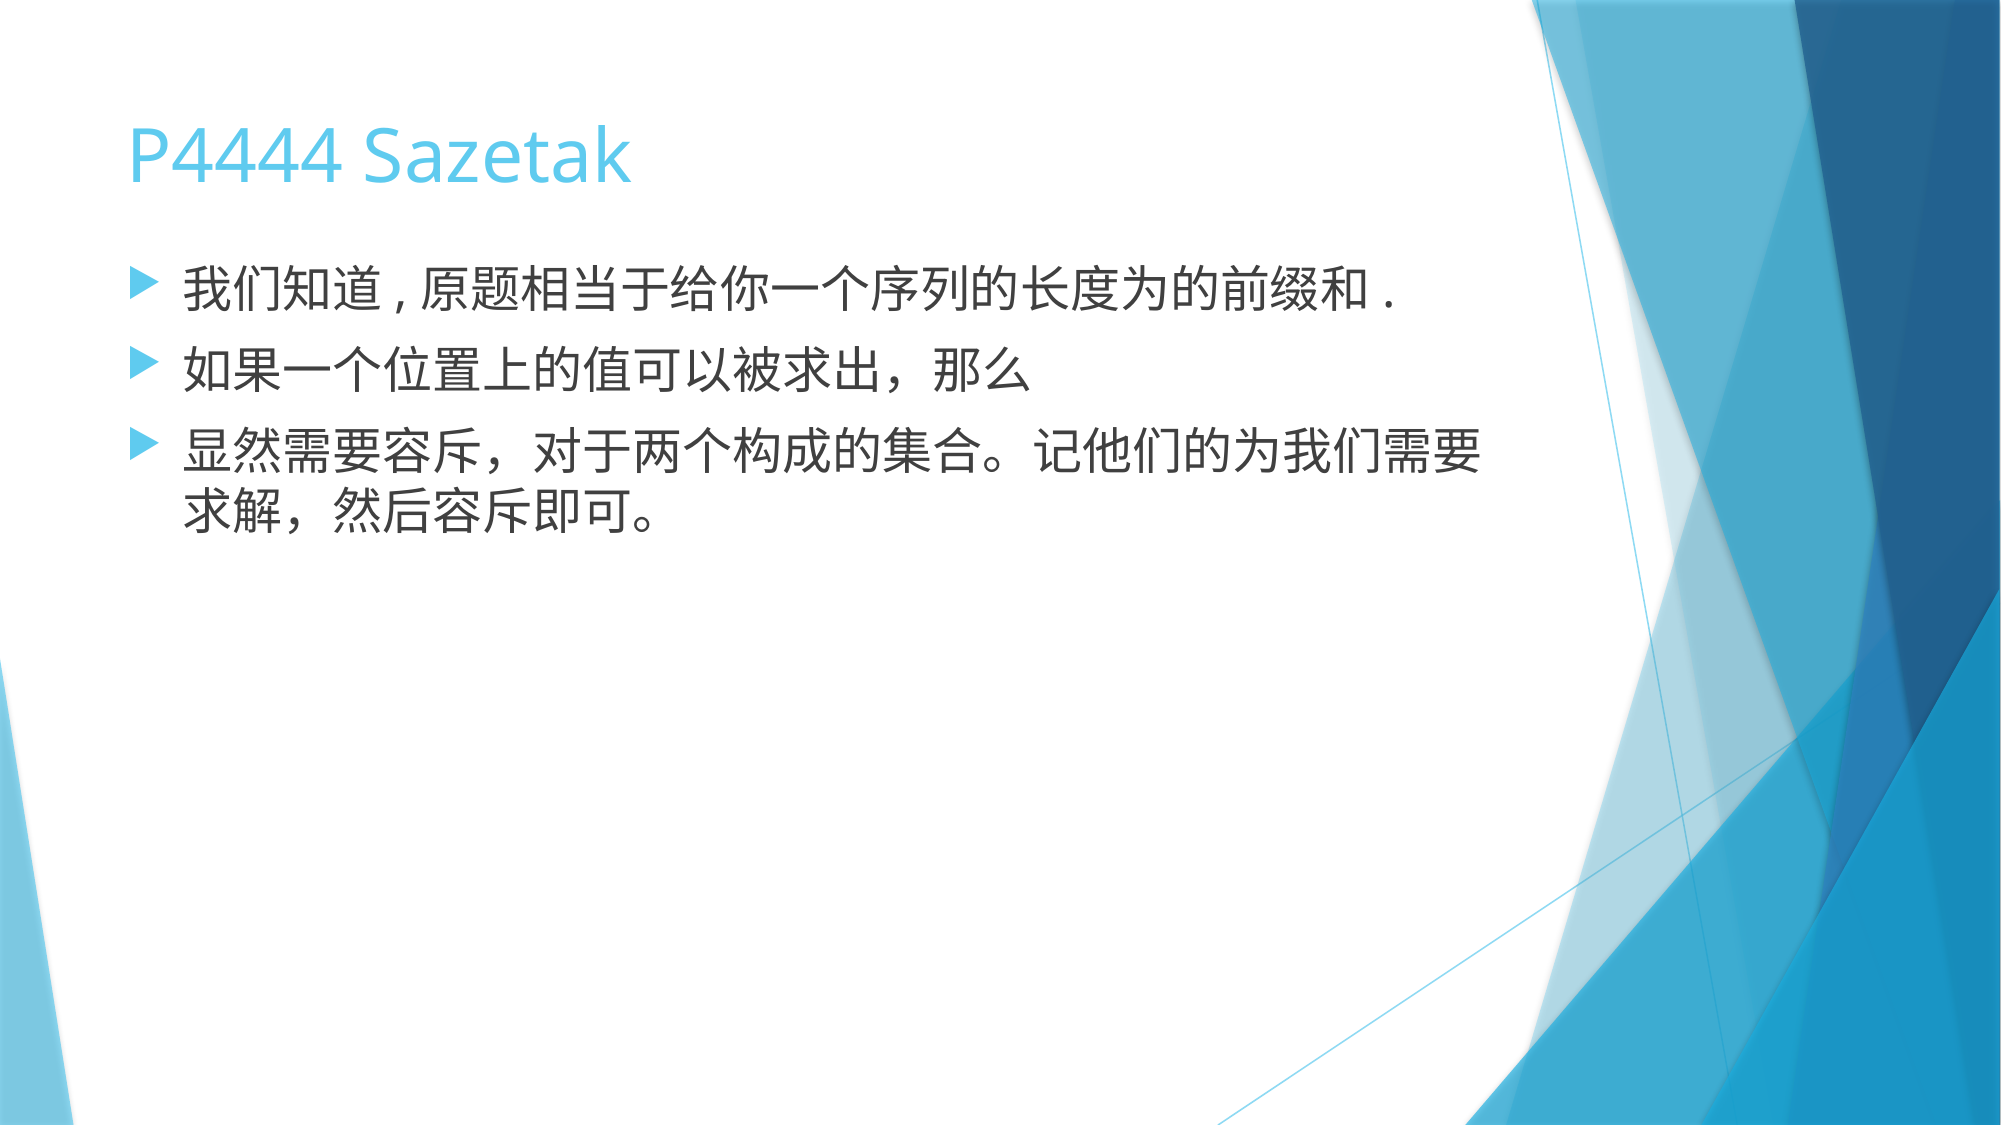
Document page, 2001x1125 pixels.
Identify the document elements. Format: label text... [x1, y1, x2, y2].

title P4444 Sazetak [111, 99, 1522, 218]
